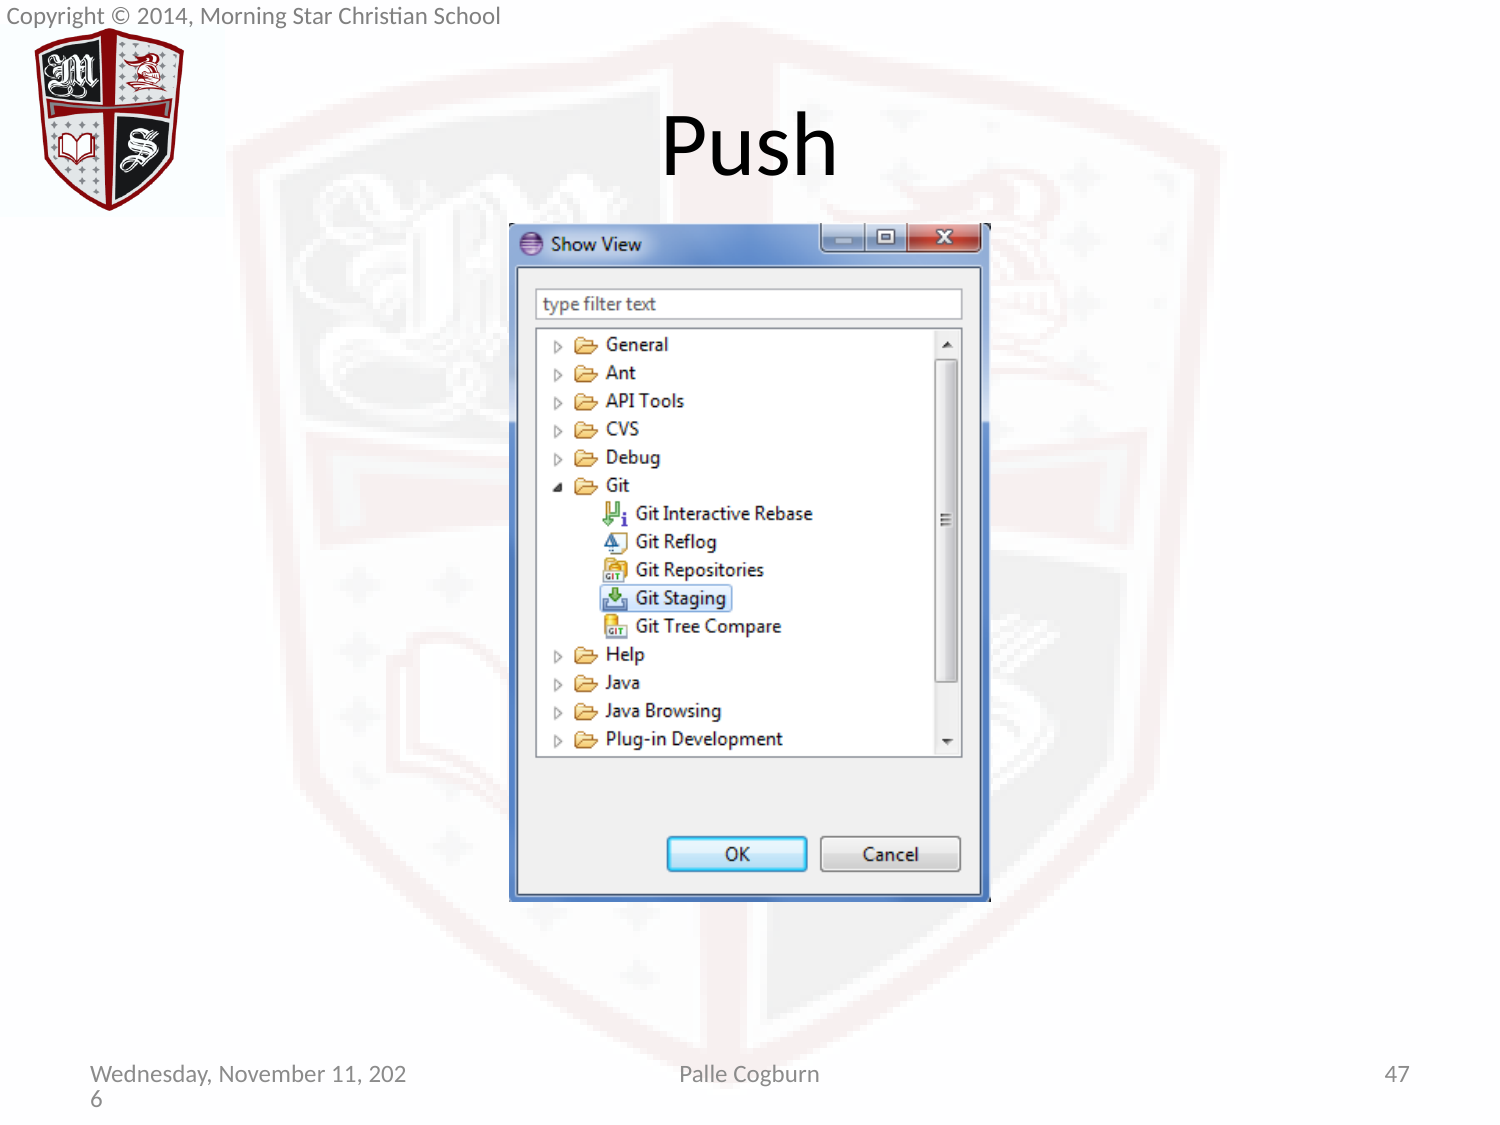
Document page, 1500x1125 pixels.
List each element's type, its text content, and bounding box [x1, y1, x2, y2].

picture [509, 223, 991, 902]
title Push [75, 45, 1425, 233]
footer Palle Cogburn [512, 1042, 988, 1103]
picture [0, 24, 225, 217]
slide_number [75, 1042, 425, 1103]
slide_number 47 [1074, 1042, 1425, 1103]
